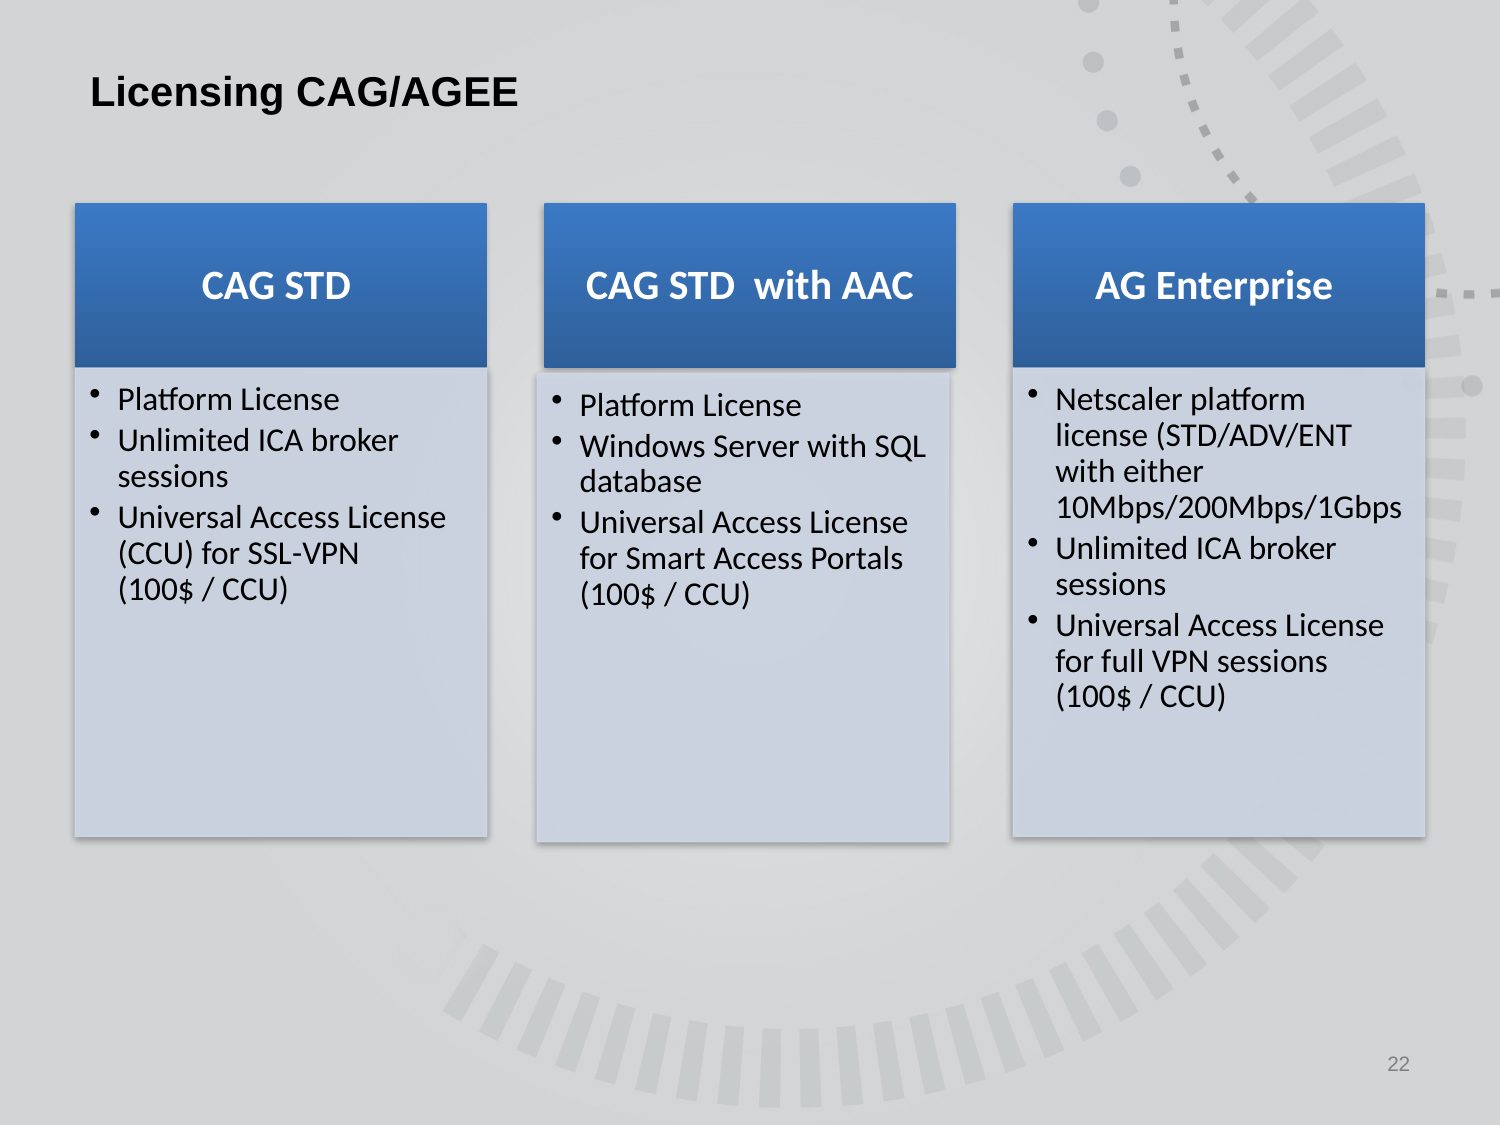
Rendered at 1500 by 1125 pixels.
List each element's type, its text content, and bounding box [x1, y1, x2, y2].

slide_number 22 [1074, 1042, 1425, 1103]
picture [0, 0, 1500, 1125]
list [74, 110, 1426, 929]
title Licensing CAG/AGEE [75, 45, 1425, 110]
